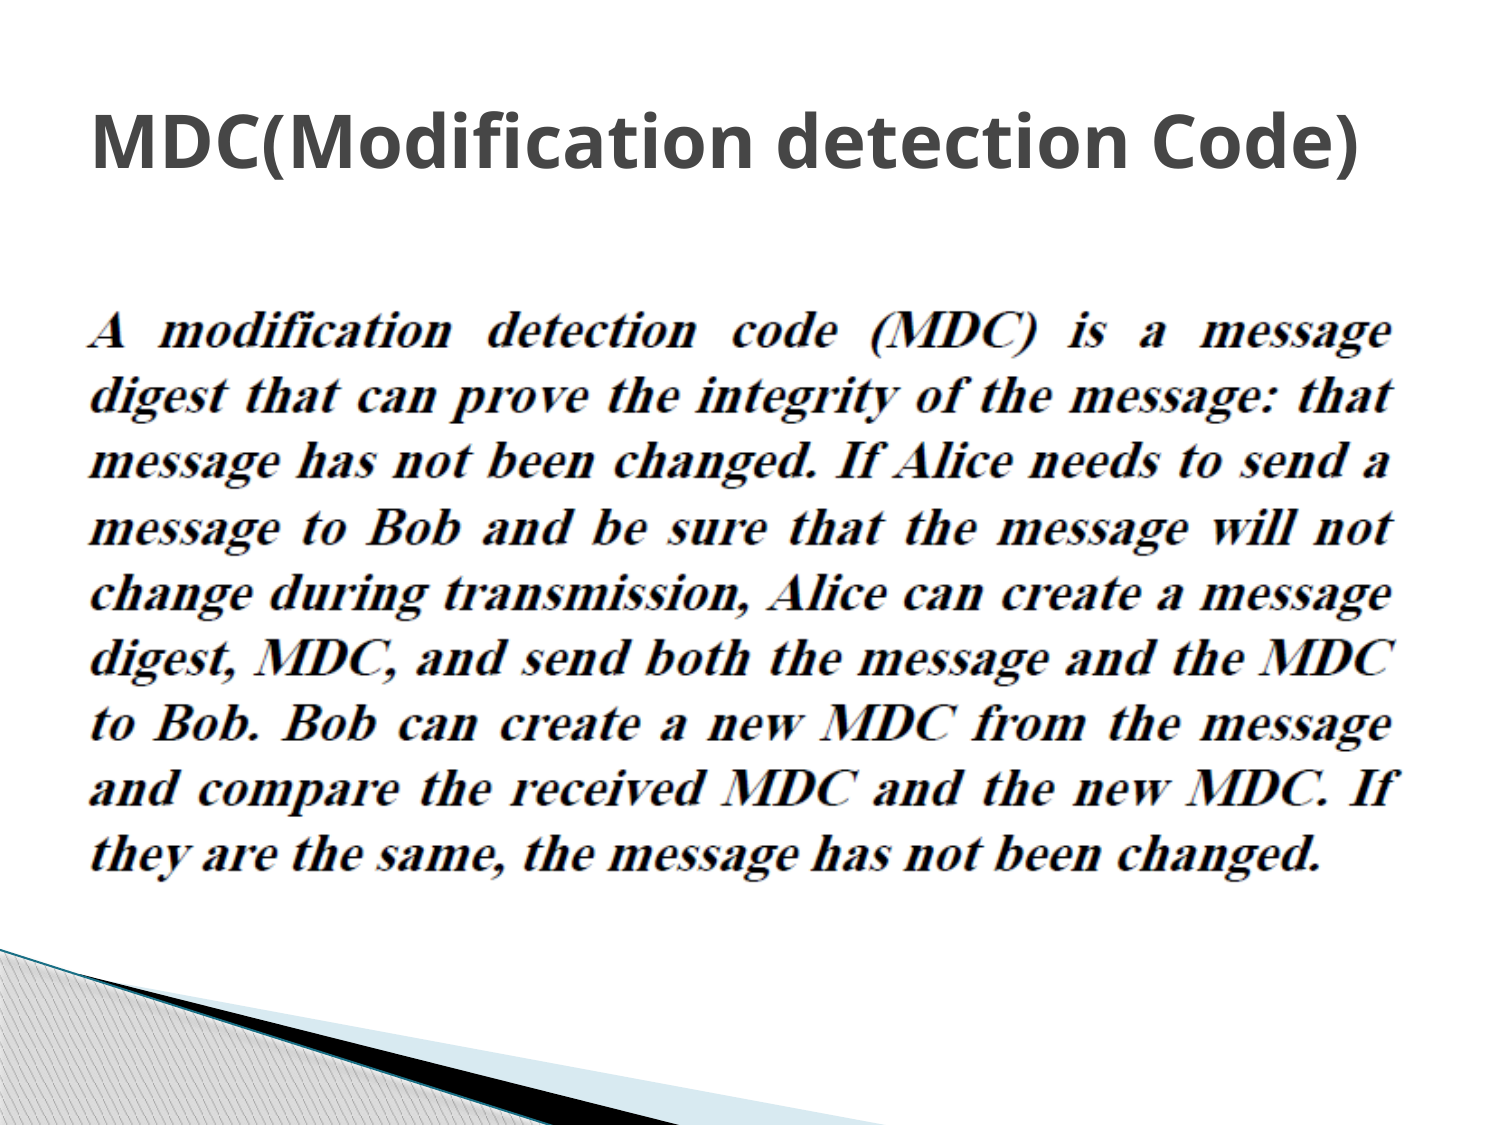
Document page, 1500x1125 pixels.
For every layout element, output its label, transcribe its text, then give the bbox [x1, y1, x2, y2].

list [84, 299, 1451, 913]
title MDC(Modification detection Code) [75, 45, 1425, 233]
